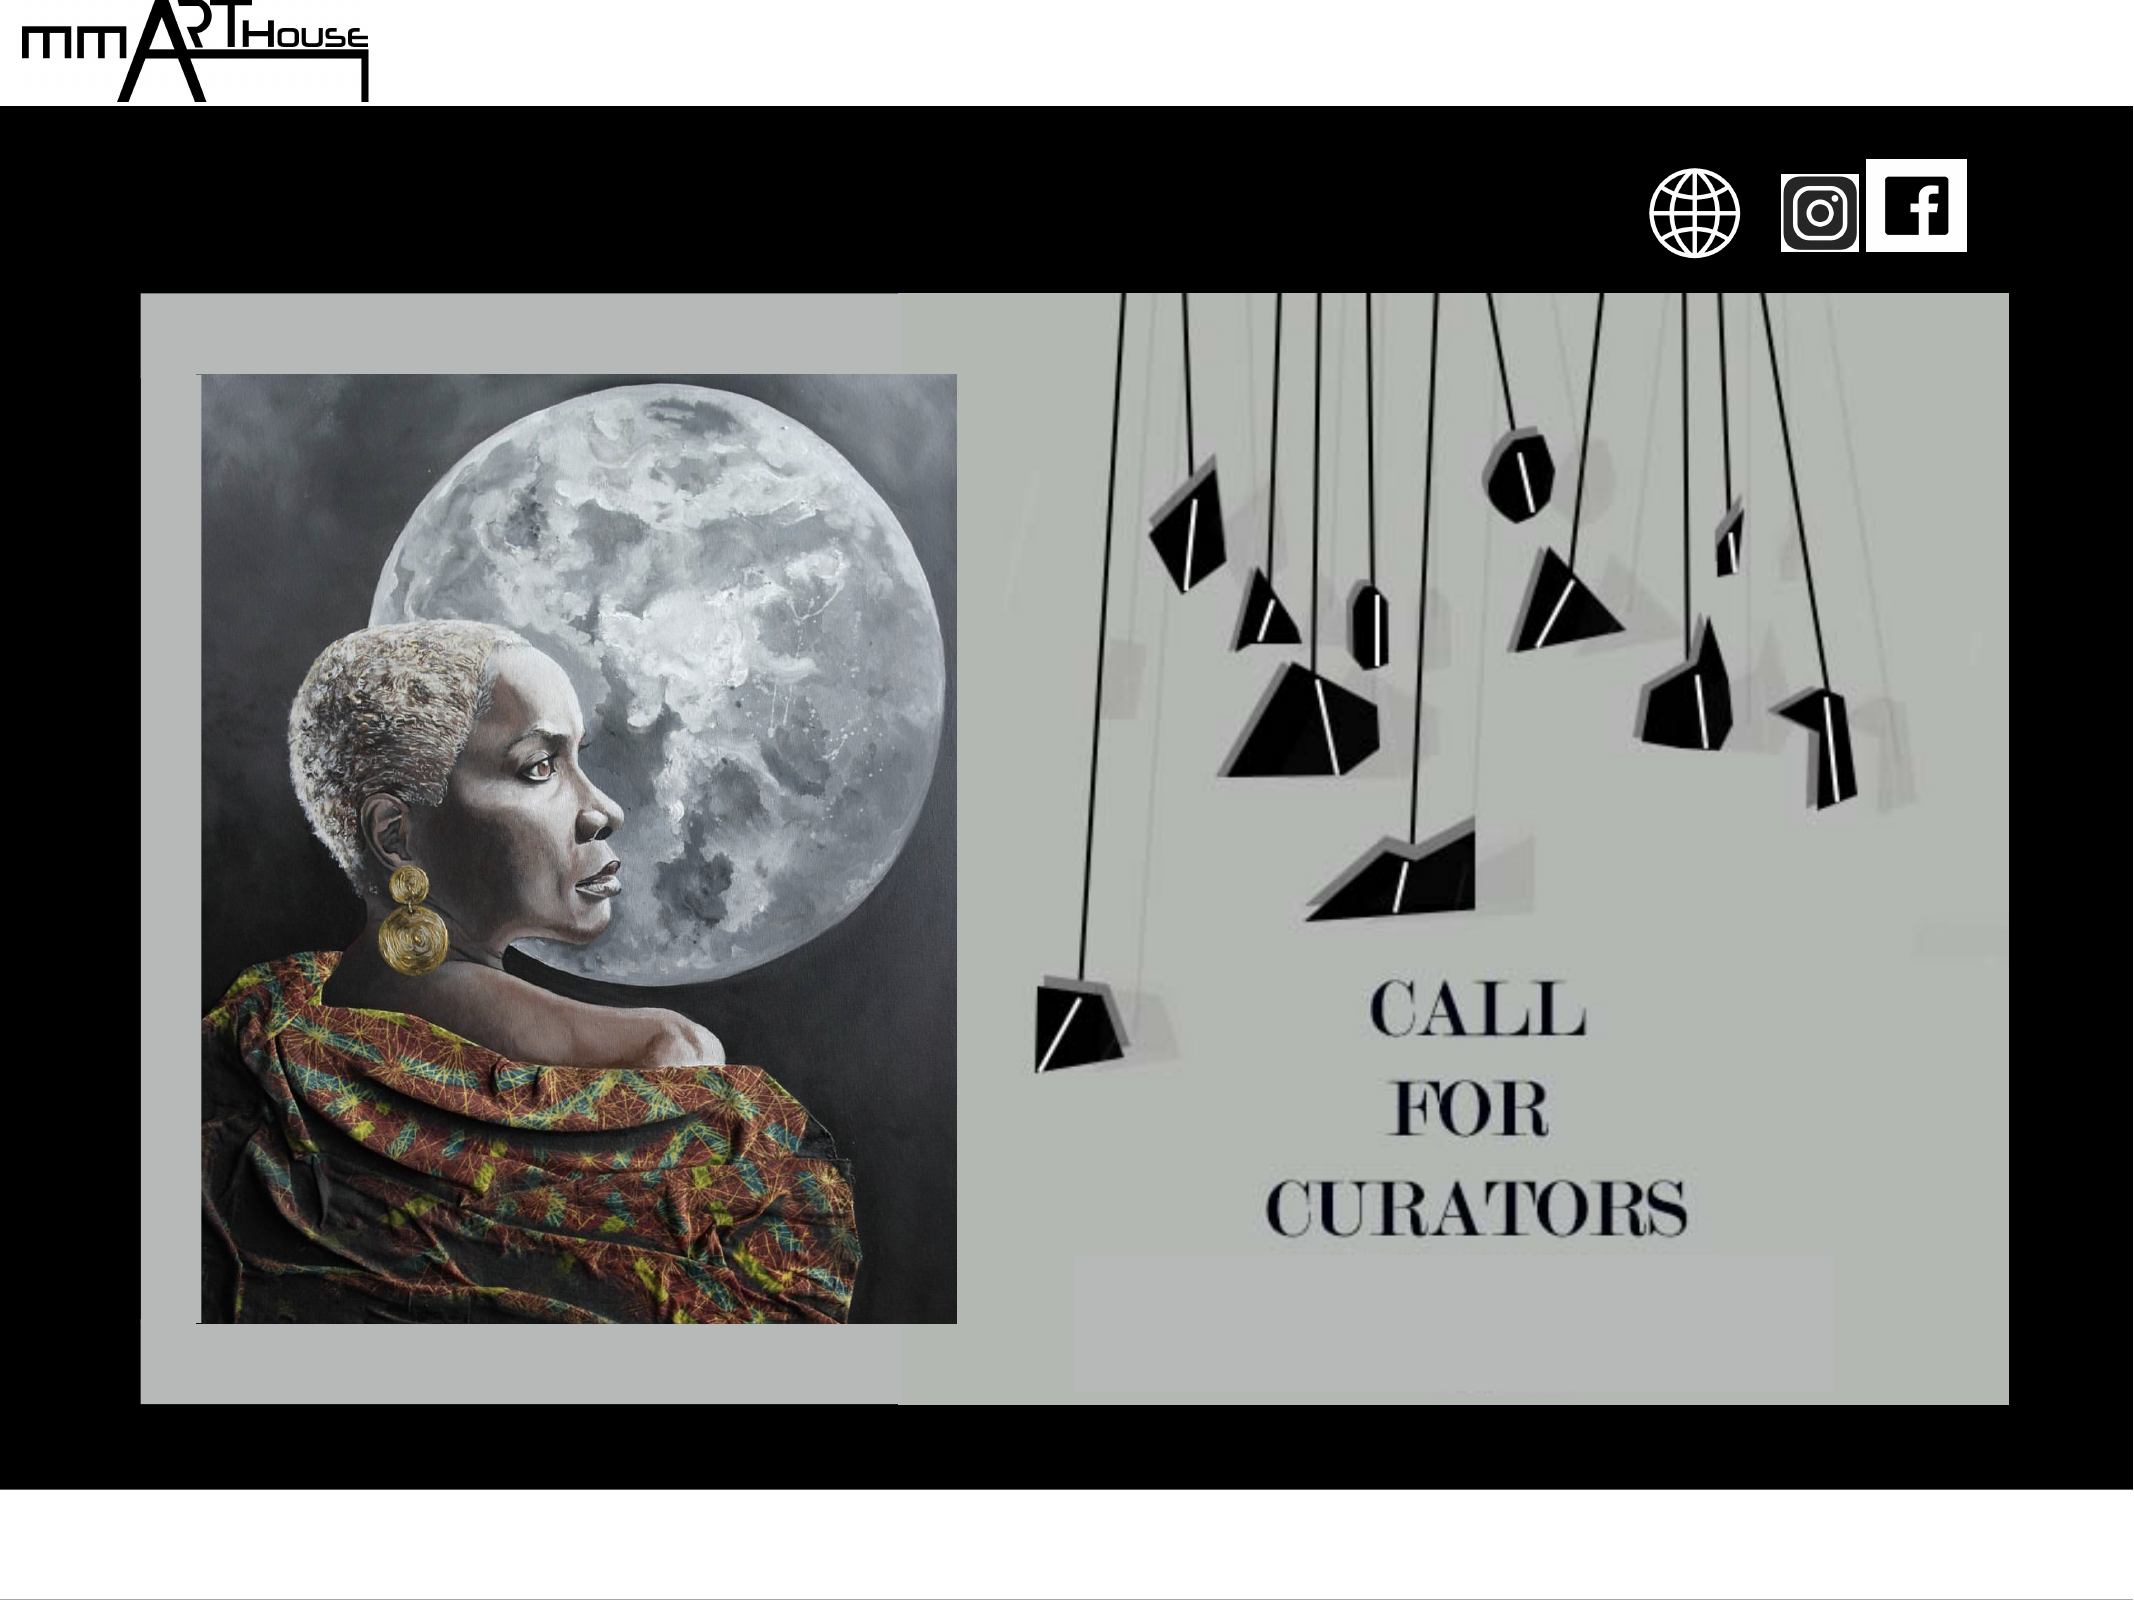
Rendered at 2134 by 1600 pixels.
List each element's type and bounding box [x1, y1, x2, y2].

text_box [0, 0, 2134, 1600]
